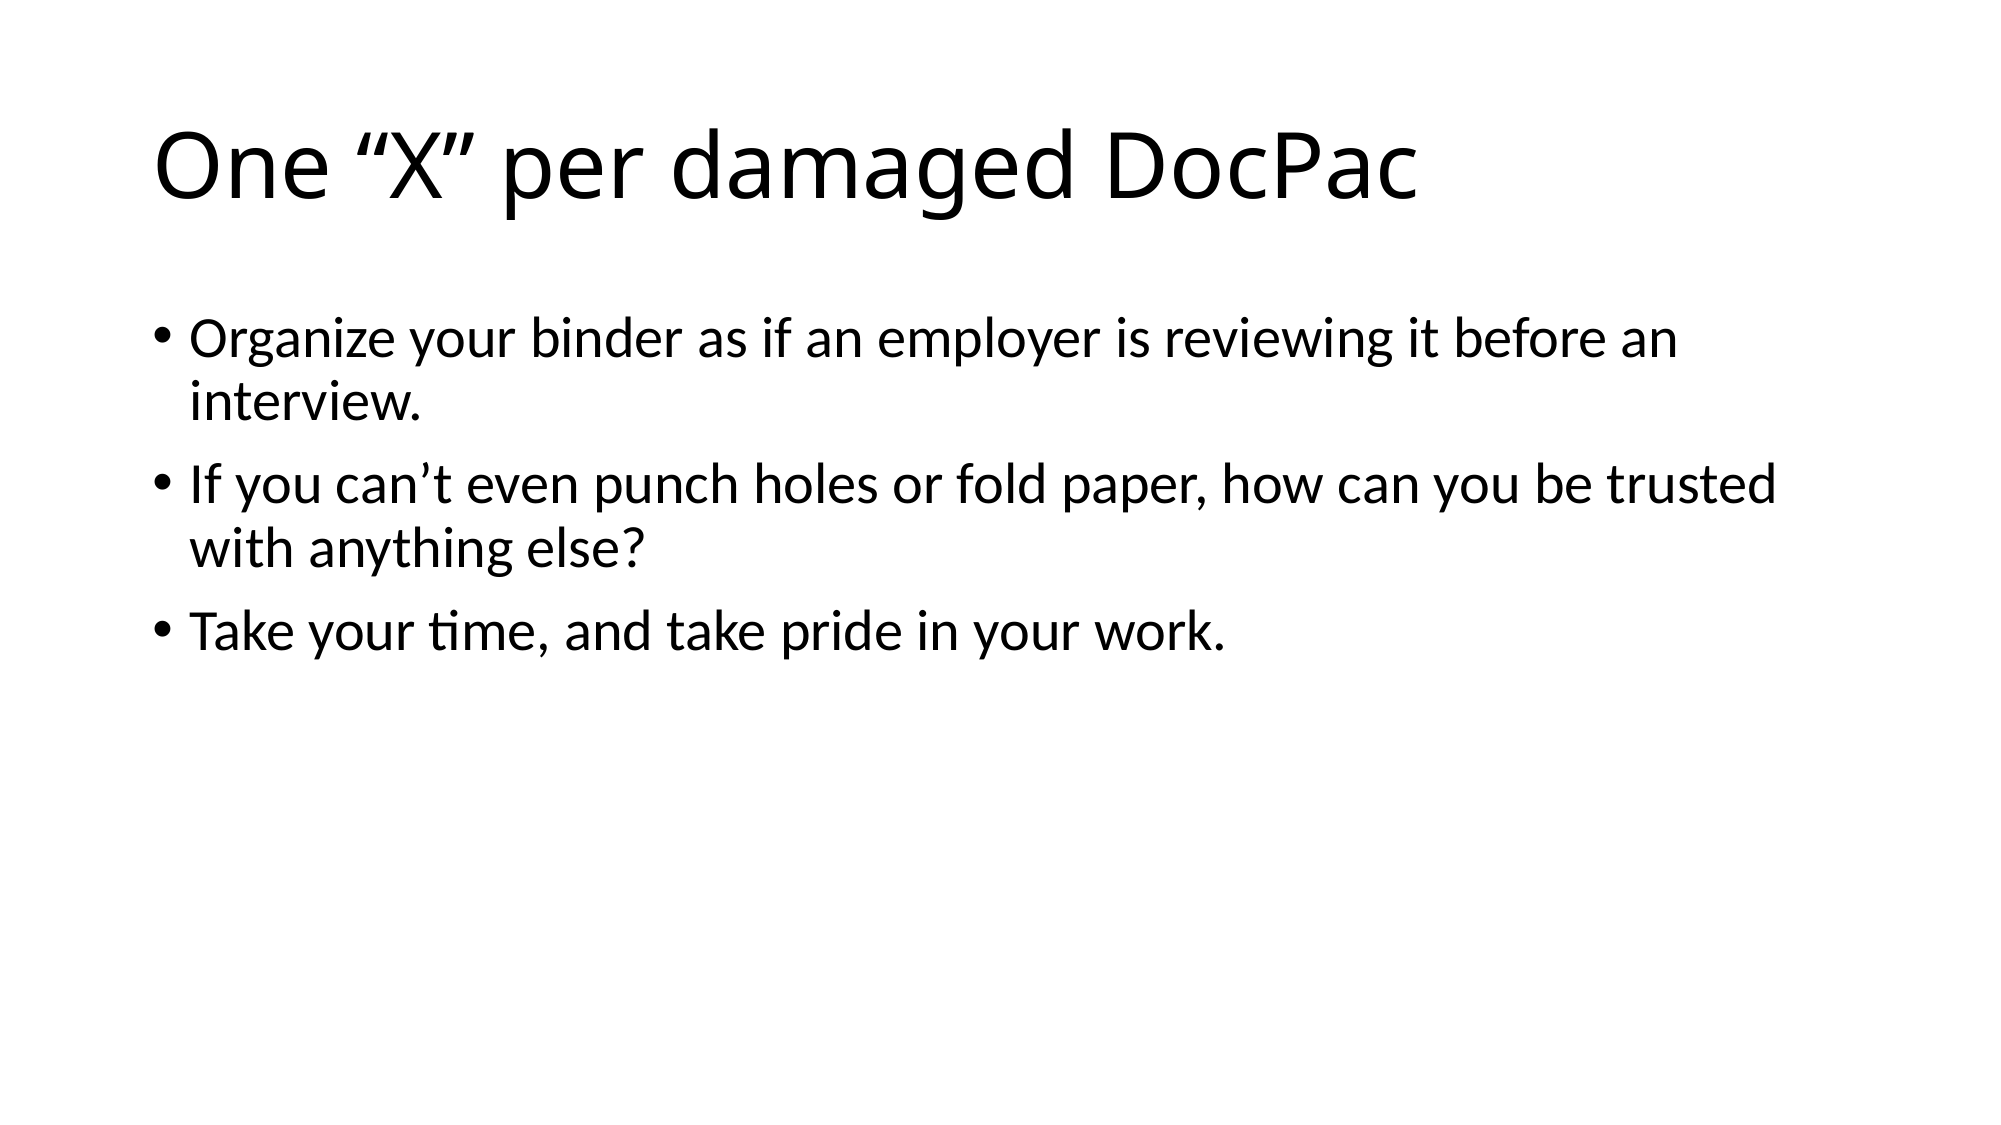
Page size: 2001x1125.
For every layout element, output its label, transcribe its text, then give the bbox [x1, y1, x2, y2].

title One “X” per damaged DocPac [137, 59, 1863, 278]
list Organize your binder as if an employer is reviewing it before an interview. If you can’t even punch holes or fold paper, how can you be trusted with anything else? Take your time, and take pride in your work. [137, 299, 1863, 1014]
